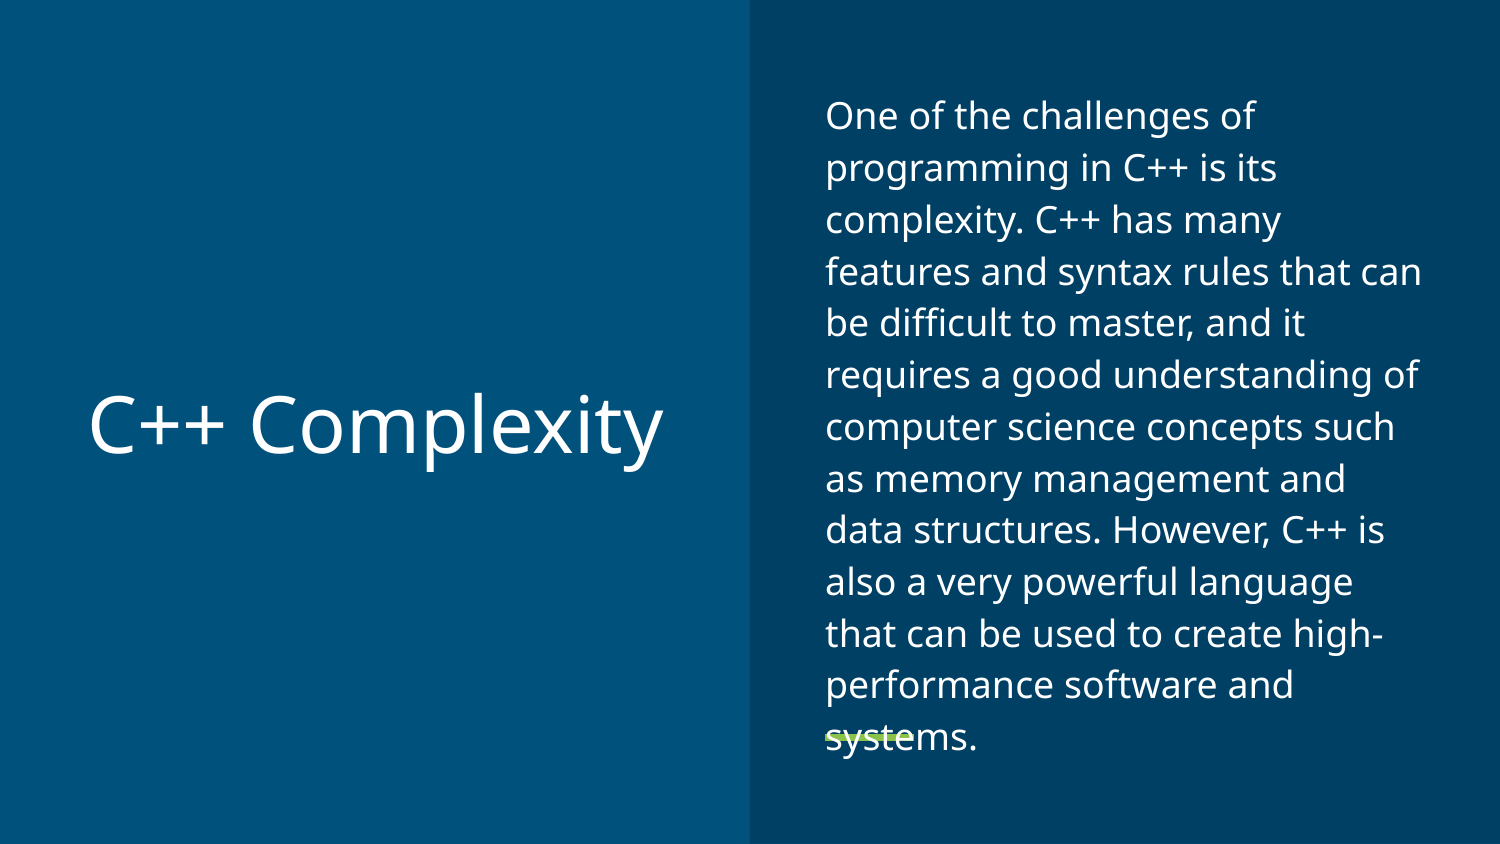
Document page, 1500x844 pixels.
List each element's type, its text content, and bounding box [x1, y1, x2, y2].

list One of the challenges of programming in C++ is its complexity. C++ has many features and syntax rules that can be difficult to master, and it requires a good understanding of computer science concepts such as memory management and data structures. However, C++ is also a very powerful language that can be used to create high-performance software and systems. [810, 118, 1440, 725]
title C++ Complexity [43, 298, 708, 546]
